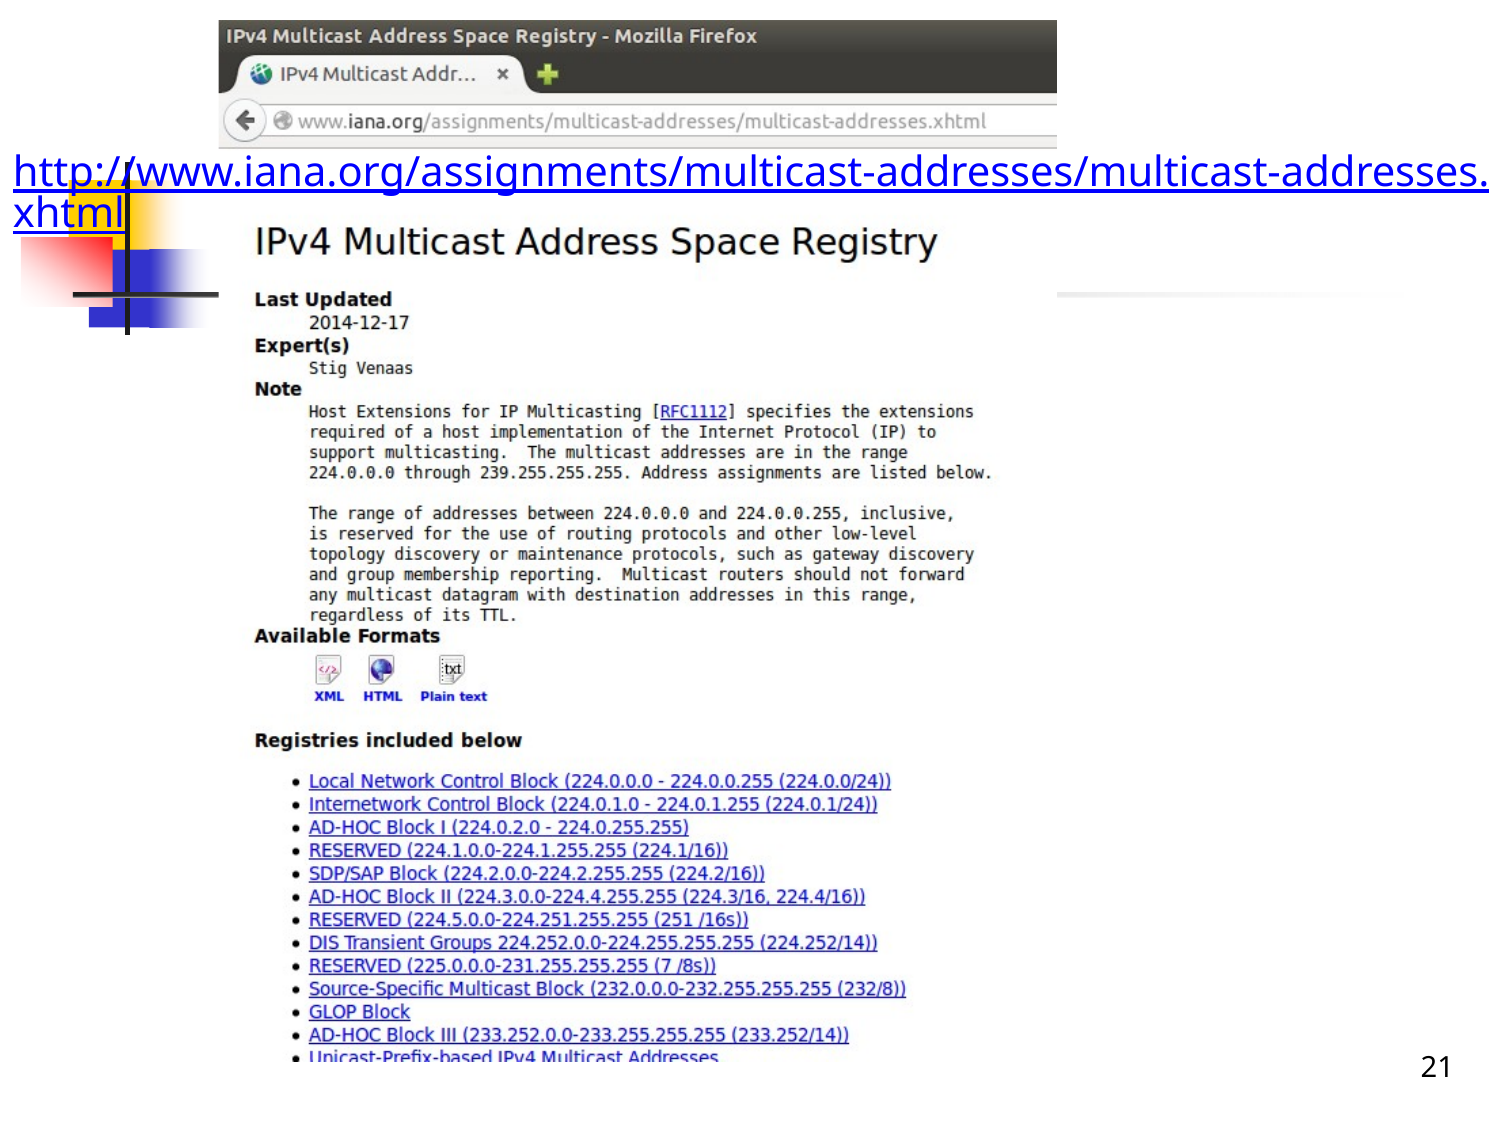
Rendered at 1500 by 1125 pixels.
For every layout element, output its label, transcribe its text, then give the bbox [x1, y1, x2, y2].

title http://www.iana.org/assignments/multicast-addresses/multicast-addresses.xhtml [12, 144, 1500, 196]
text_box [218, 196, 1057, 1062]
picture [1057, 292, 1423, 298]
picture [20, 196, 218, 328]
slide_number 21 [1402, 1056, 1457, 1091]
text_box [218, 20, 1057, 144]
